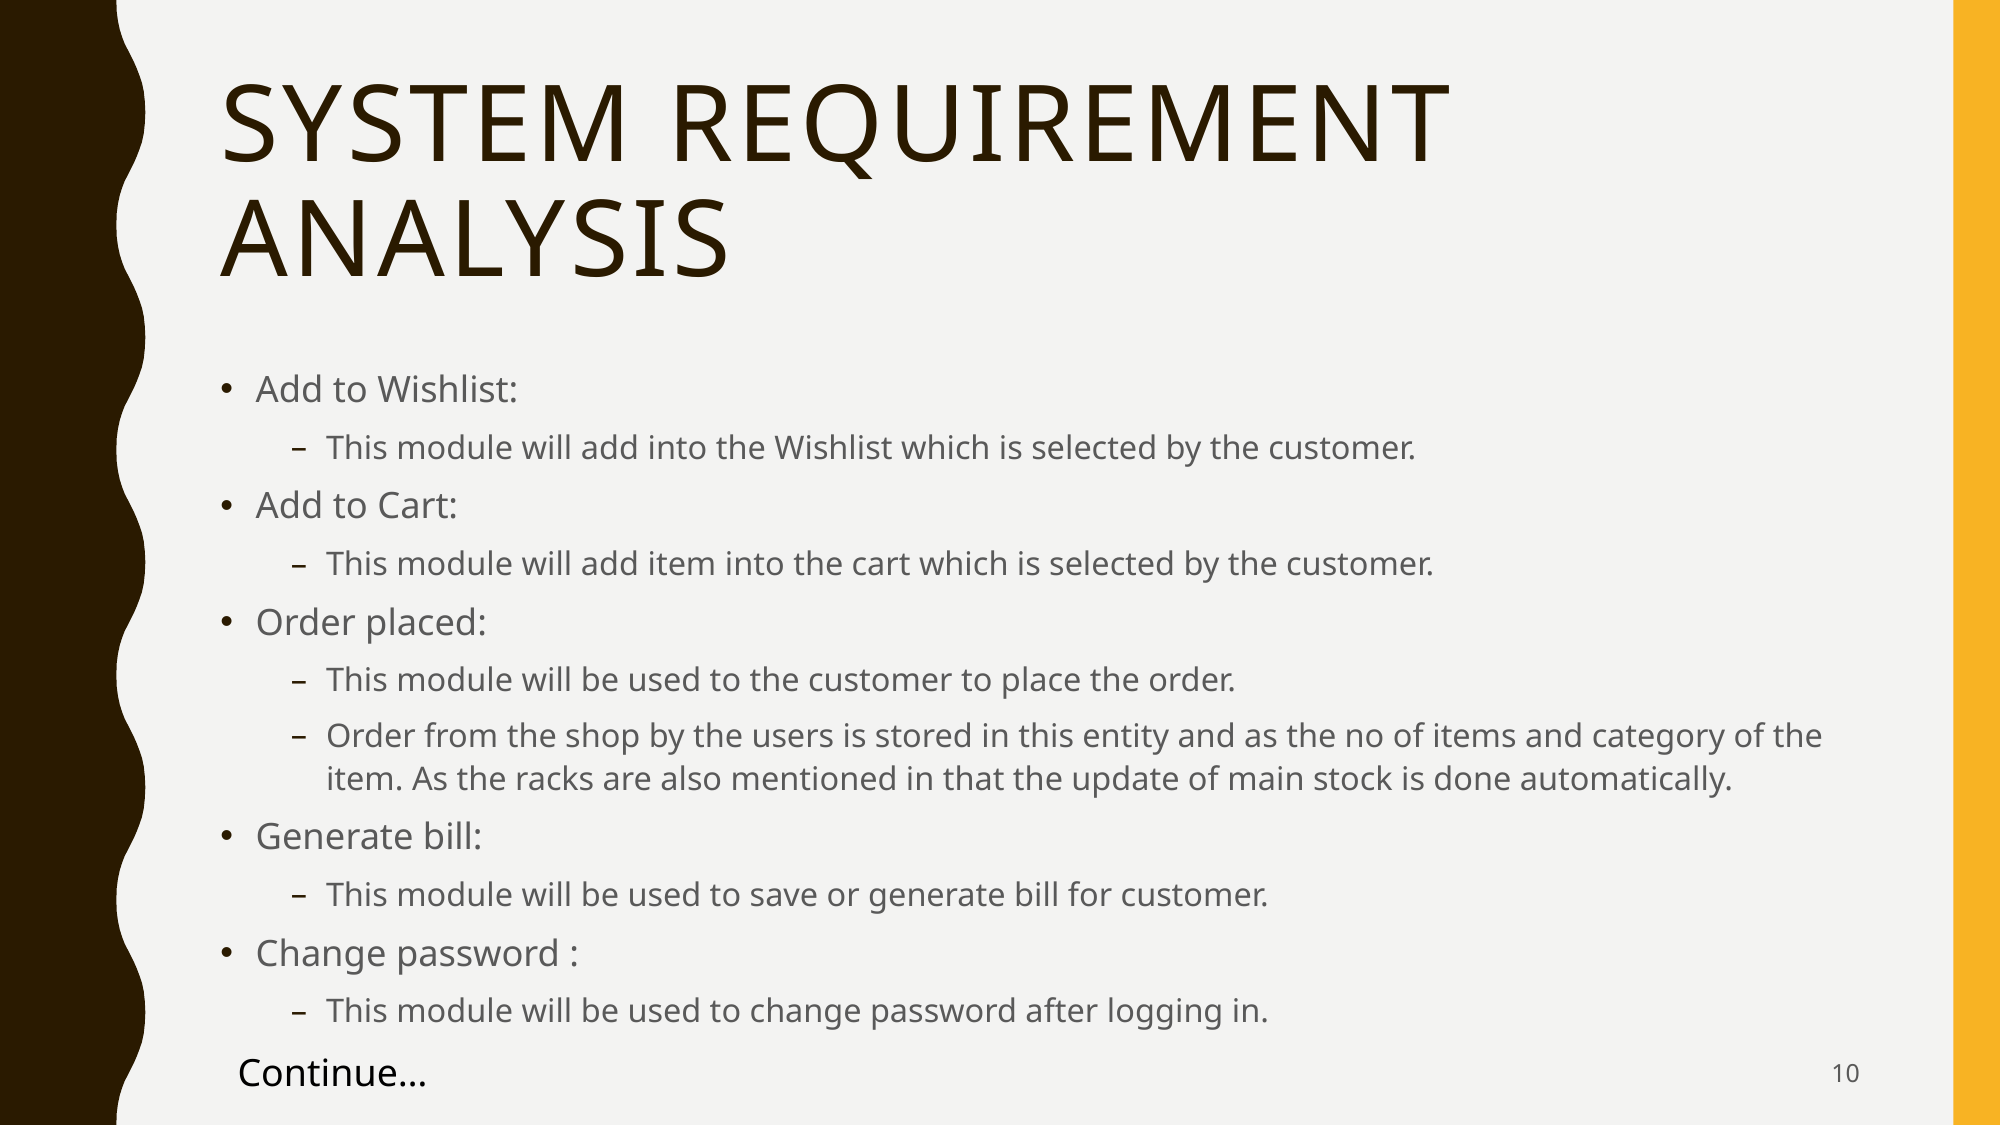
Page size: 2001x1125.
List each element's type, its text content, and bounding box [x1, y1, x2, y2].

text_box Continue… [222, 1042, 561, 1102]
list Add to Wishlist: This module will add into the Wishlist which is selected by the customer. Add to Cart: This module will add item into the cart which is selected by the customer. Order placed: This module will be used to the customer to place the order. Order from the shop by the users is stored in this entity and as the no of items and category of the item. As the racks are also mentioned in that the update of main stock is done automatically. Generate bill: This module will be used to save or generate bill for customer. Change password : This module will be used to change password after logging in. [205, 307, 1875, 1042]
title System requirement analysis [205, 62, 1875, 307]
slide_number 10 [1412, 1045, 1875, 1103]
